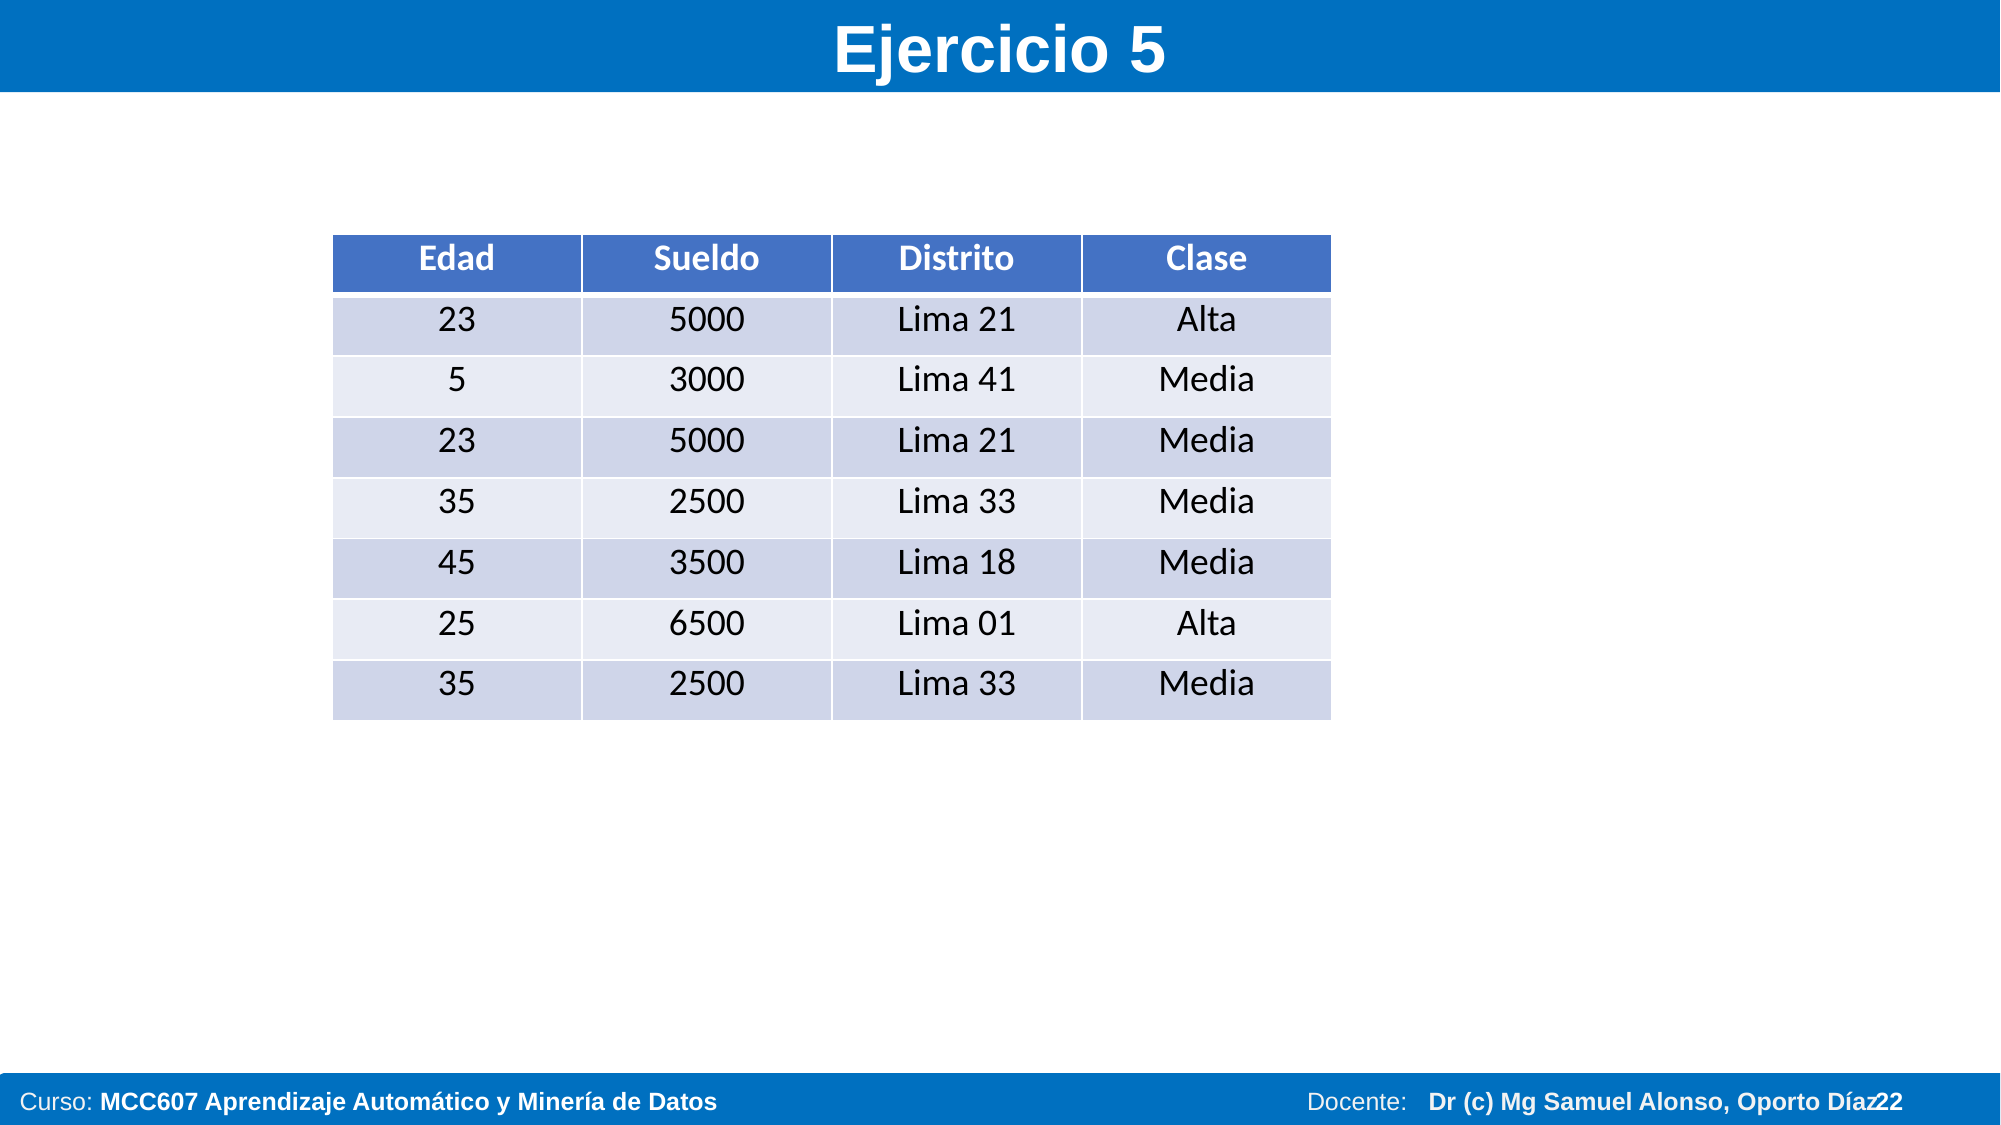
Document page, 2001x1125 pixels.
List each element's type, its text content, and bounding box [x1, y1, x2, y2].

table_cell Media [1083, 661, 1331, 720]
table_header Distrito [833, 235, 1081, 292]
table_cell Lima 21 [833, 298, 1081, 355]
table_cell Lima 21 [833, 418, 1081, 477]
table_cell Alta [1083, 600, 1331, 659]
table_cell 2500 [583, 479, 831, 538]
table_cell 35 [333, 479, 581, 538]
title Ejercicio 5 [0, 0, 2000, 93]
table_cell 5000 [583, 418, 831, 477]
table_cell Lima 18 [833, 539, 1081, 598]
table_cell 5000 [583, 298, 831, 355]
table_cell 6500 [583, 600, 831, 659]
table_cell Lima 01 [833, 600, 1081, 659]
table_cell Lima 33 [833, 661, 1081, 720]
table_cell Media [1083, 479, 1331, 538]
table_cell Lima 33 [833, 479, 1081, 538]
table_cell 23 [333, 298, 581, 355]
table_header Edad [333, 235, 581, 292]
table_cell Media [1083, 357, 1331, 416]
table_header Clase [1083, 235, 1331, 292]
table_cell Media [1083, 539, 1331, 598]
table_cell Media [1083, 418, 1331, 477]
table_cell 45 [333, 539, 581, 598]
table_cell 25 [333, 600, 581, 659]
table_header Sueldo [583, 235, 831, 292]
table_cell 23 [333, 418, 581, 477]
table_cell 2500 [583, 661, 831, 720]
table_cell 5 [333, 357, 581, 416]
table_cell 3500 [583, 539, 831, 598]
table_cell Lima 41 [833, 357, 1081, 416]
table_cell 3000 [583, 357, 831, 416]
table_cell 35 [333, 661, 581, 720]
table_cell Alta [1083, 298, 1331, 355]
